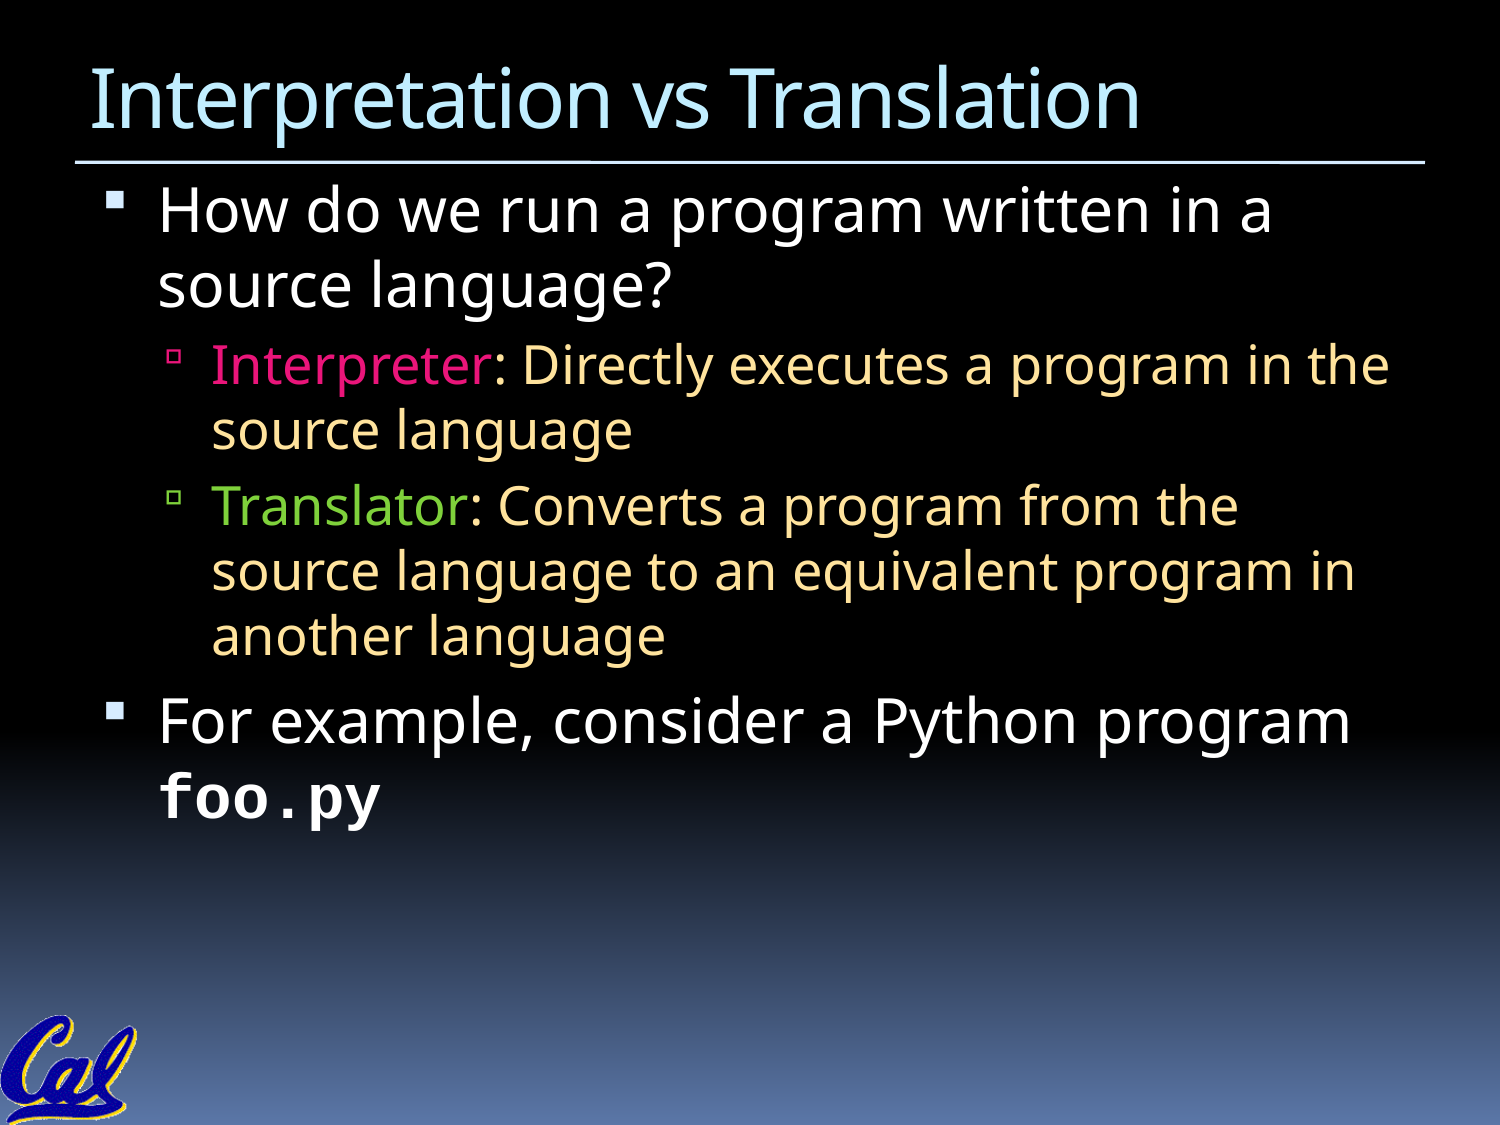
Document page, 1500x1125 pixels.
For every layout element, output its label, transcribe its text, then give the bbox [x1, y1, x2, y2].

picture [0, 1015, 140, 1125]
title Interpretation vs Translation [75, 37, 1425, 162]
list How do we run a program written in a source language? Interpreter: Directly executes a program in the source language Translator: Converts a program from the source language to an equivalent program in another language For example, consider a Python program foo.py [74, 162, 1426, 1043]
